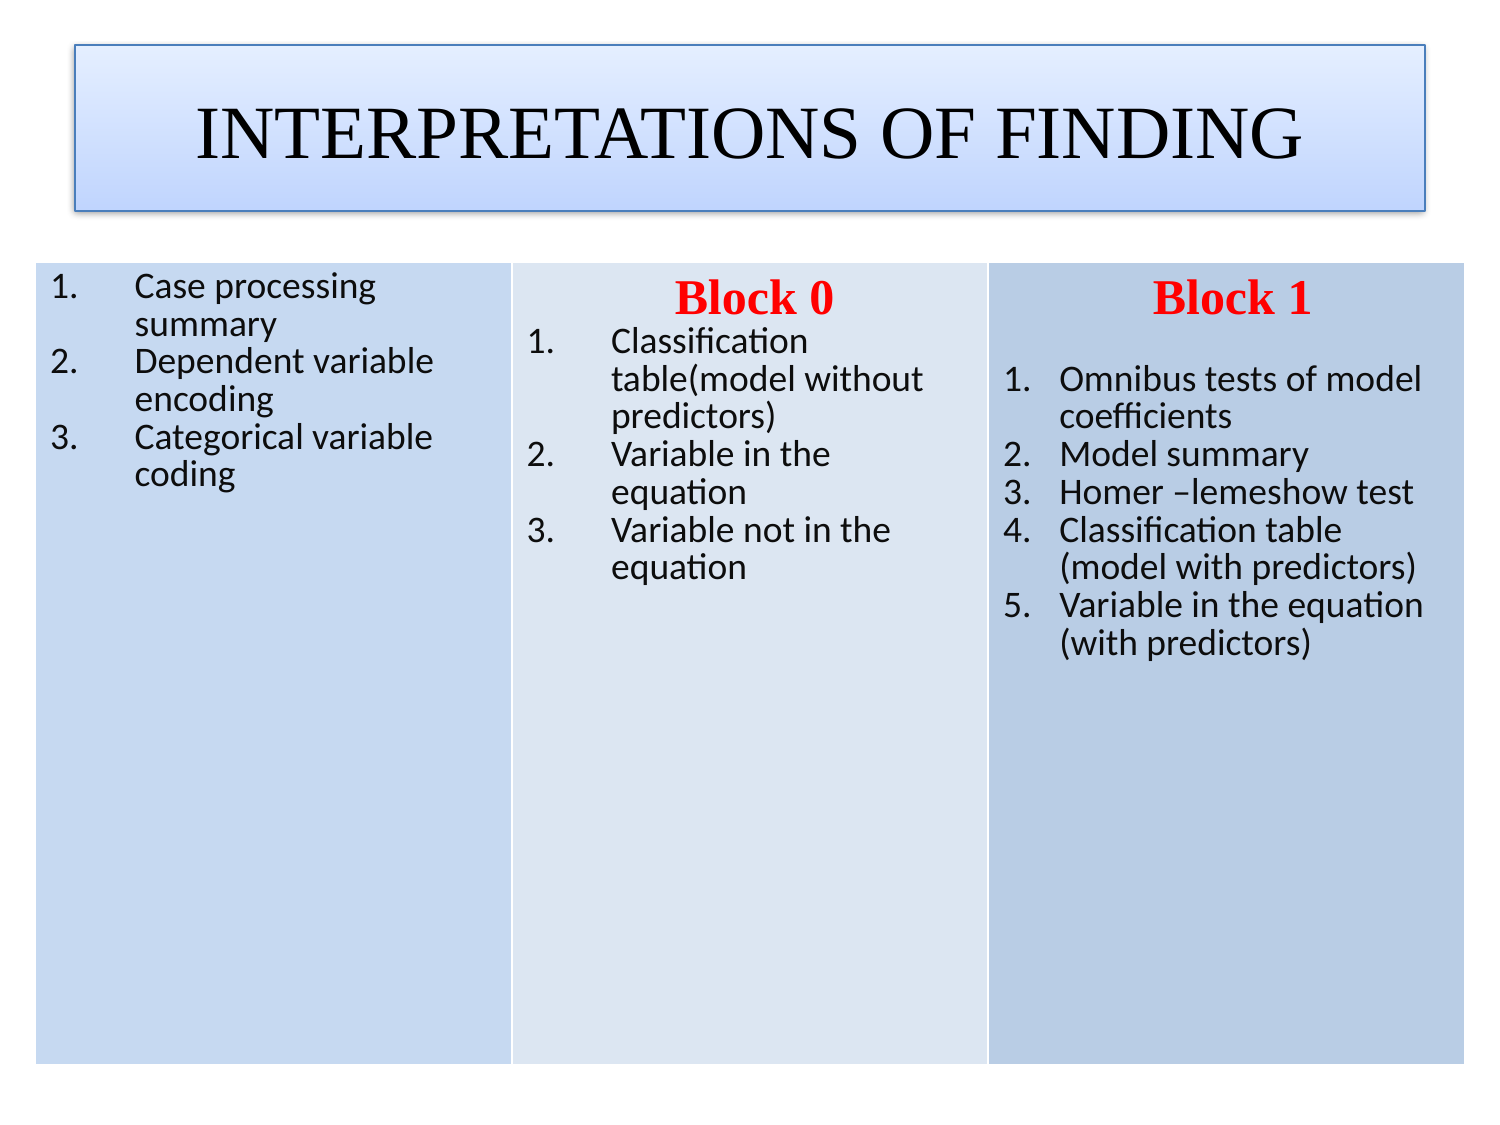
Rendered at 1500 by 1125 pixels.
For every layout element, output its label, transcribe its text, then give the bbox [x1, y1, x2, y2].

table_header Block 1 Omnibus tests of model coefficients Model summary Homer –lemeshow test Classification table (model with predictors) Variable in the equation (with predictors) [989, 263, 1464, 1064]
table_header Block 0 Classification table(model without predictors) Variable in the equation Variable not in the equation [513, 263, 987, 1064]
title INTERPRETATIONS OF FINDING [74, 44, 1426, 212]
table_header Case processing summary Dependent variable encoding Categorical variable coding [36, 263, 511, 1064]
